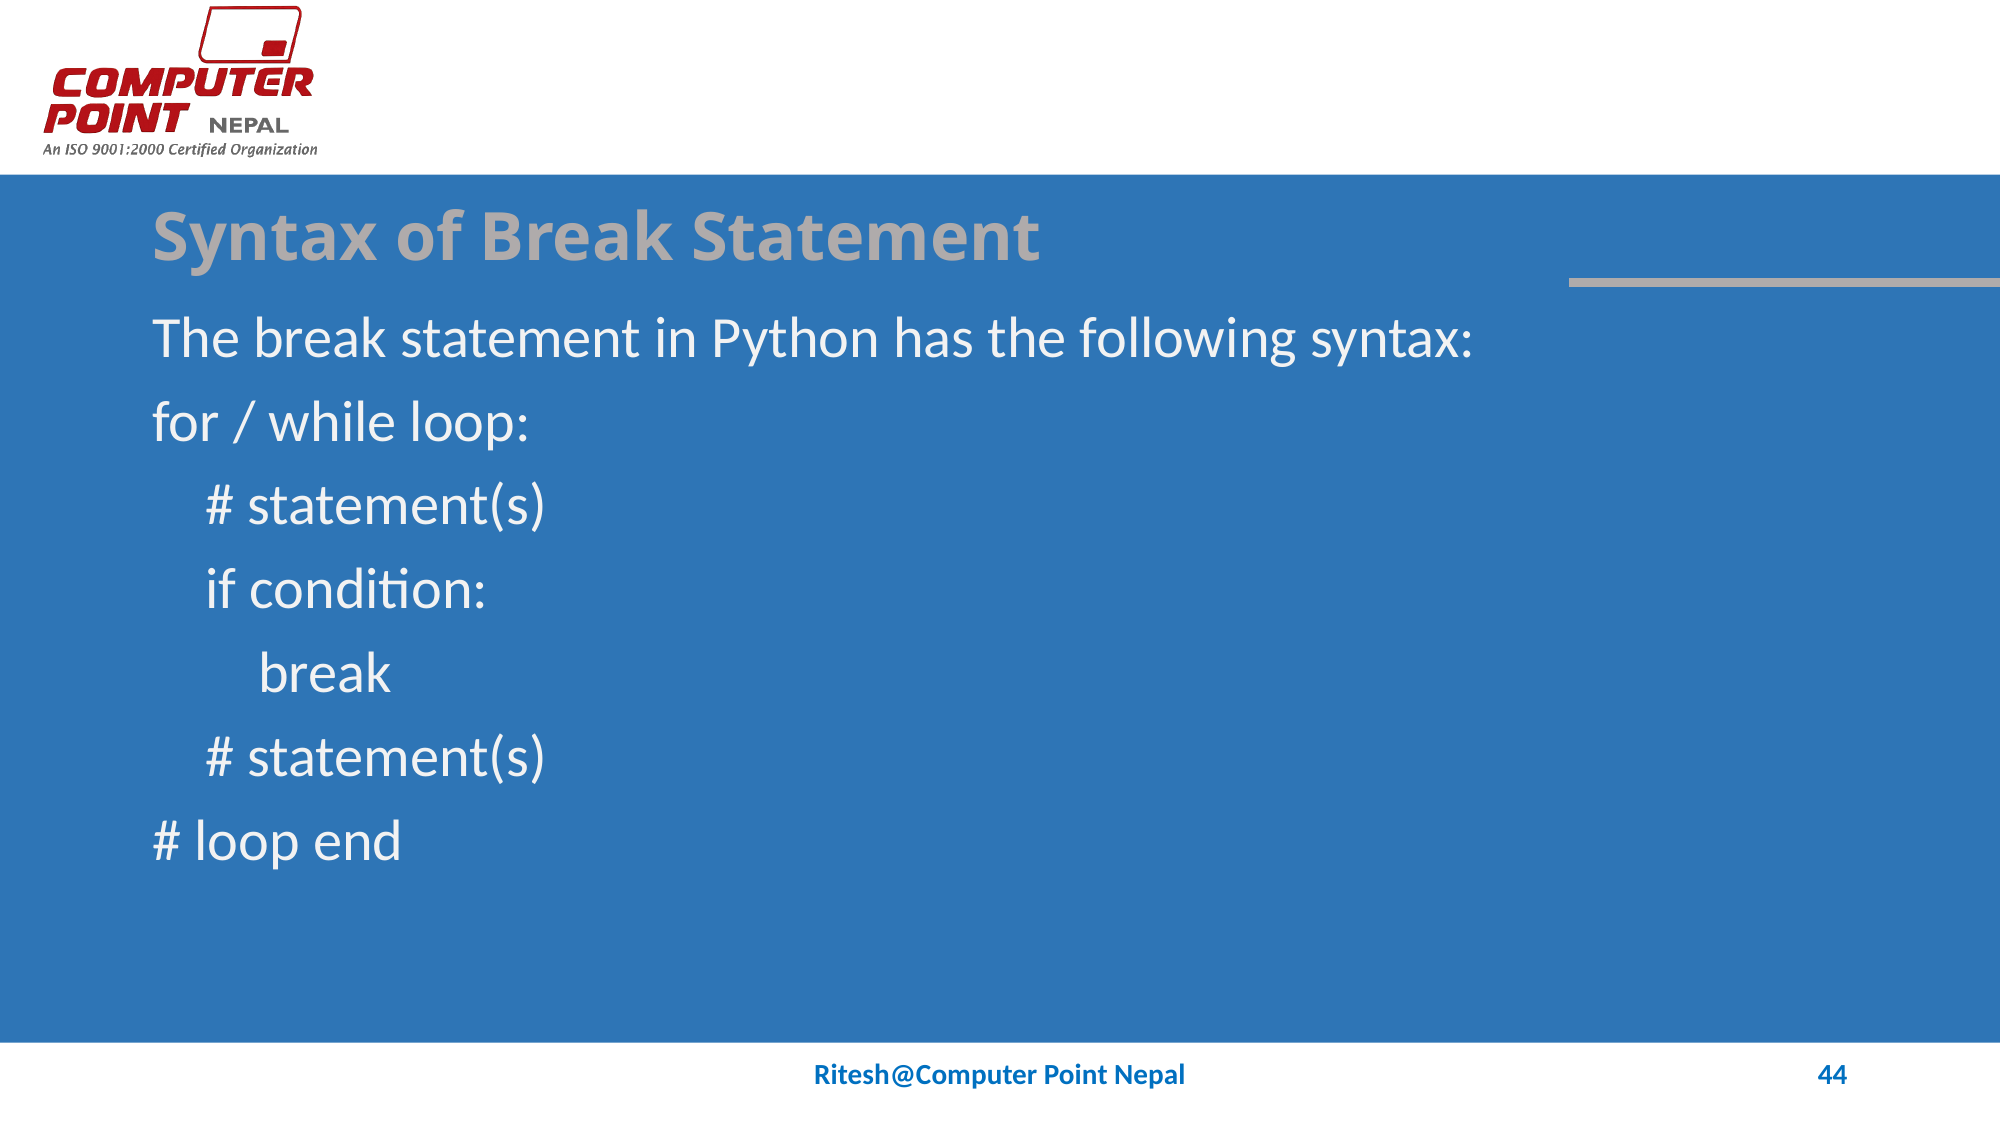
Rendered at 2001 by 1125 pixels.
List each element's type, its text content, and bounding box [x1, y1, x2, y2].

footer Ritesh@Computer Point Nepal [662, 1042, 1338, 1103]
list The break statement in Python has the following syntax: for / while loop: # statement(s) if condition: break # statement(s) # loop end [137, 299, 1863, 1014]
picture [33, 0, 332, 166]
title Syntax of Break Statement [137, 195, 1863, 283]
slide_number 44 [1412, 1042, 1863, 1103]
